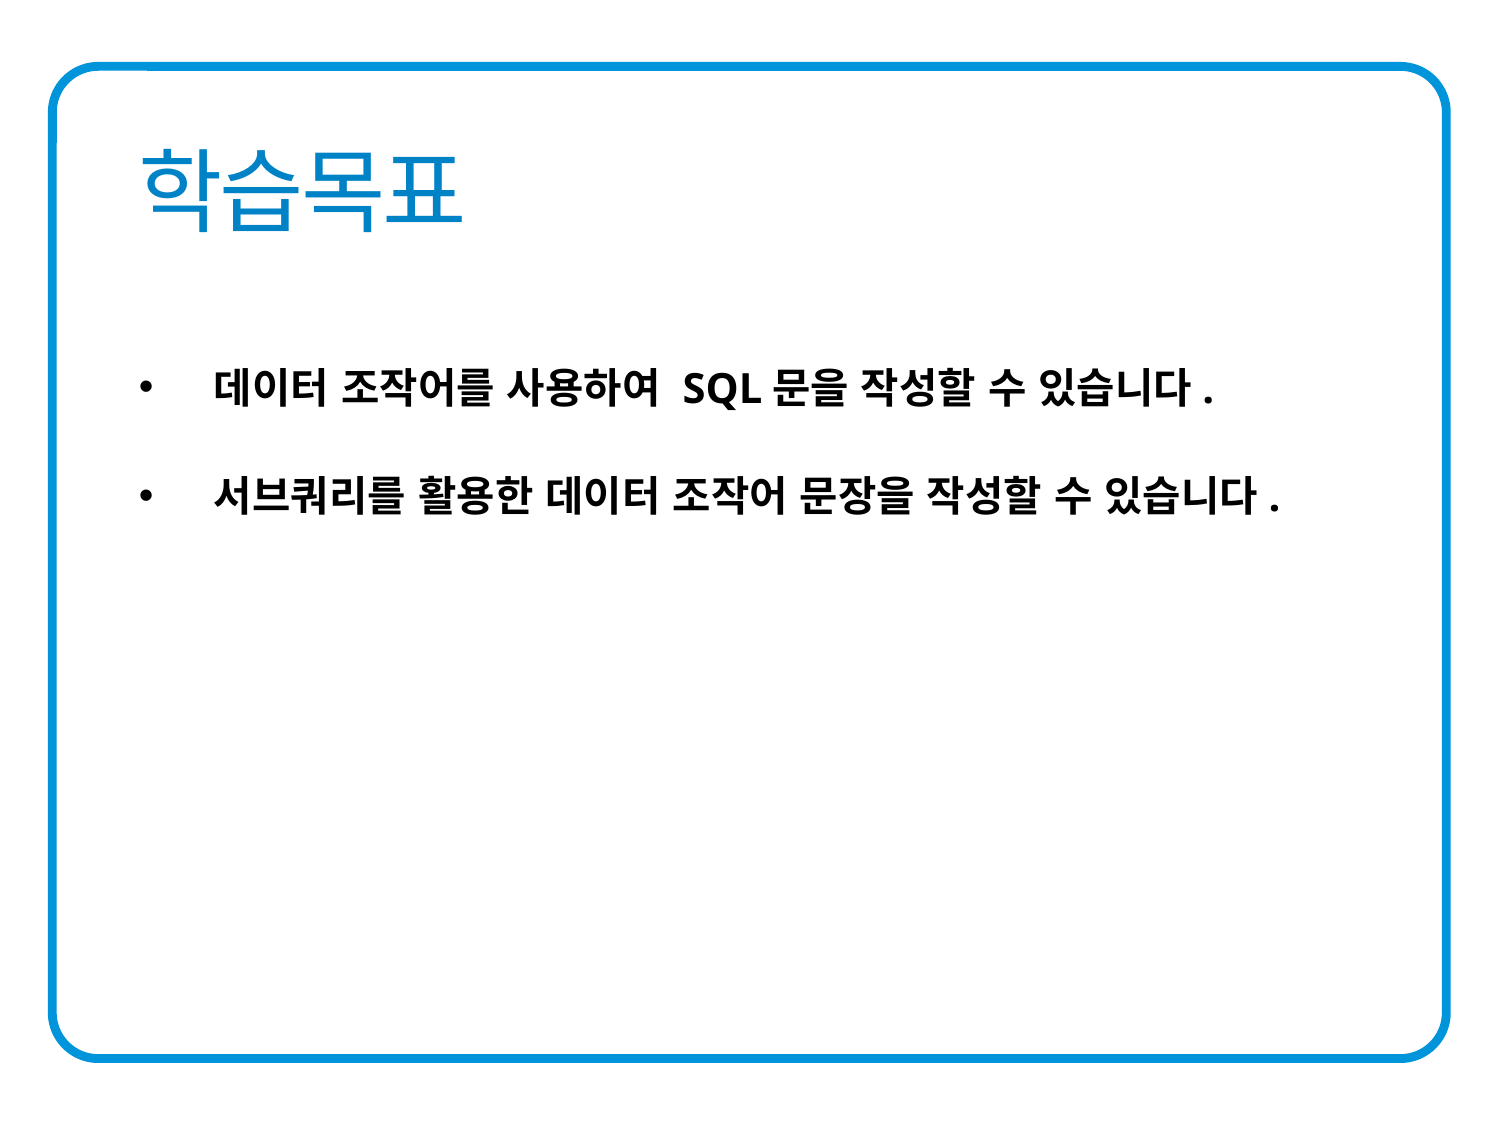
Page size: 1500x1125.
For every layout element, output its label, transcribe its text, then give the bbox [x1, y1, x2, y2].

list 데이터 조작어를 사용하여 SQL문을 작성할 수 있습니다. 서브쿼리를 활용한 데이터 조작어 문장을 작성할 수 있습니다. [123, 303, 1437, 977]
